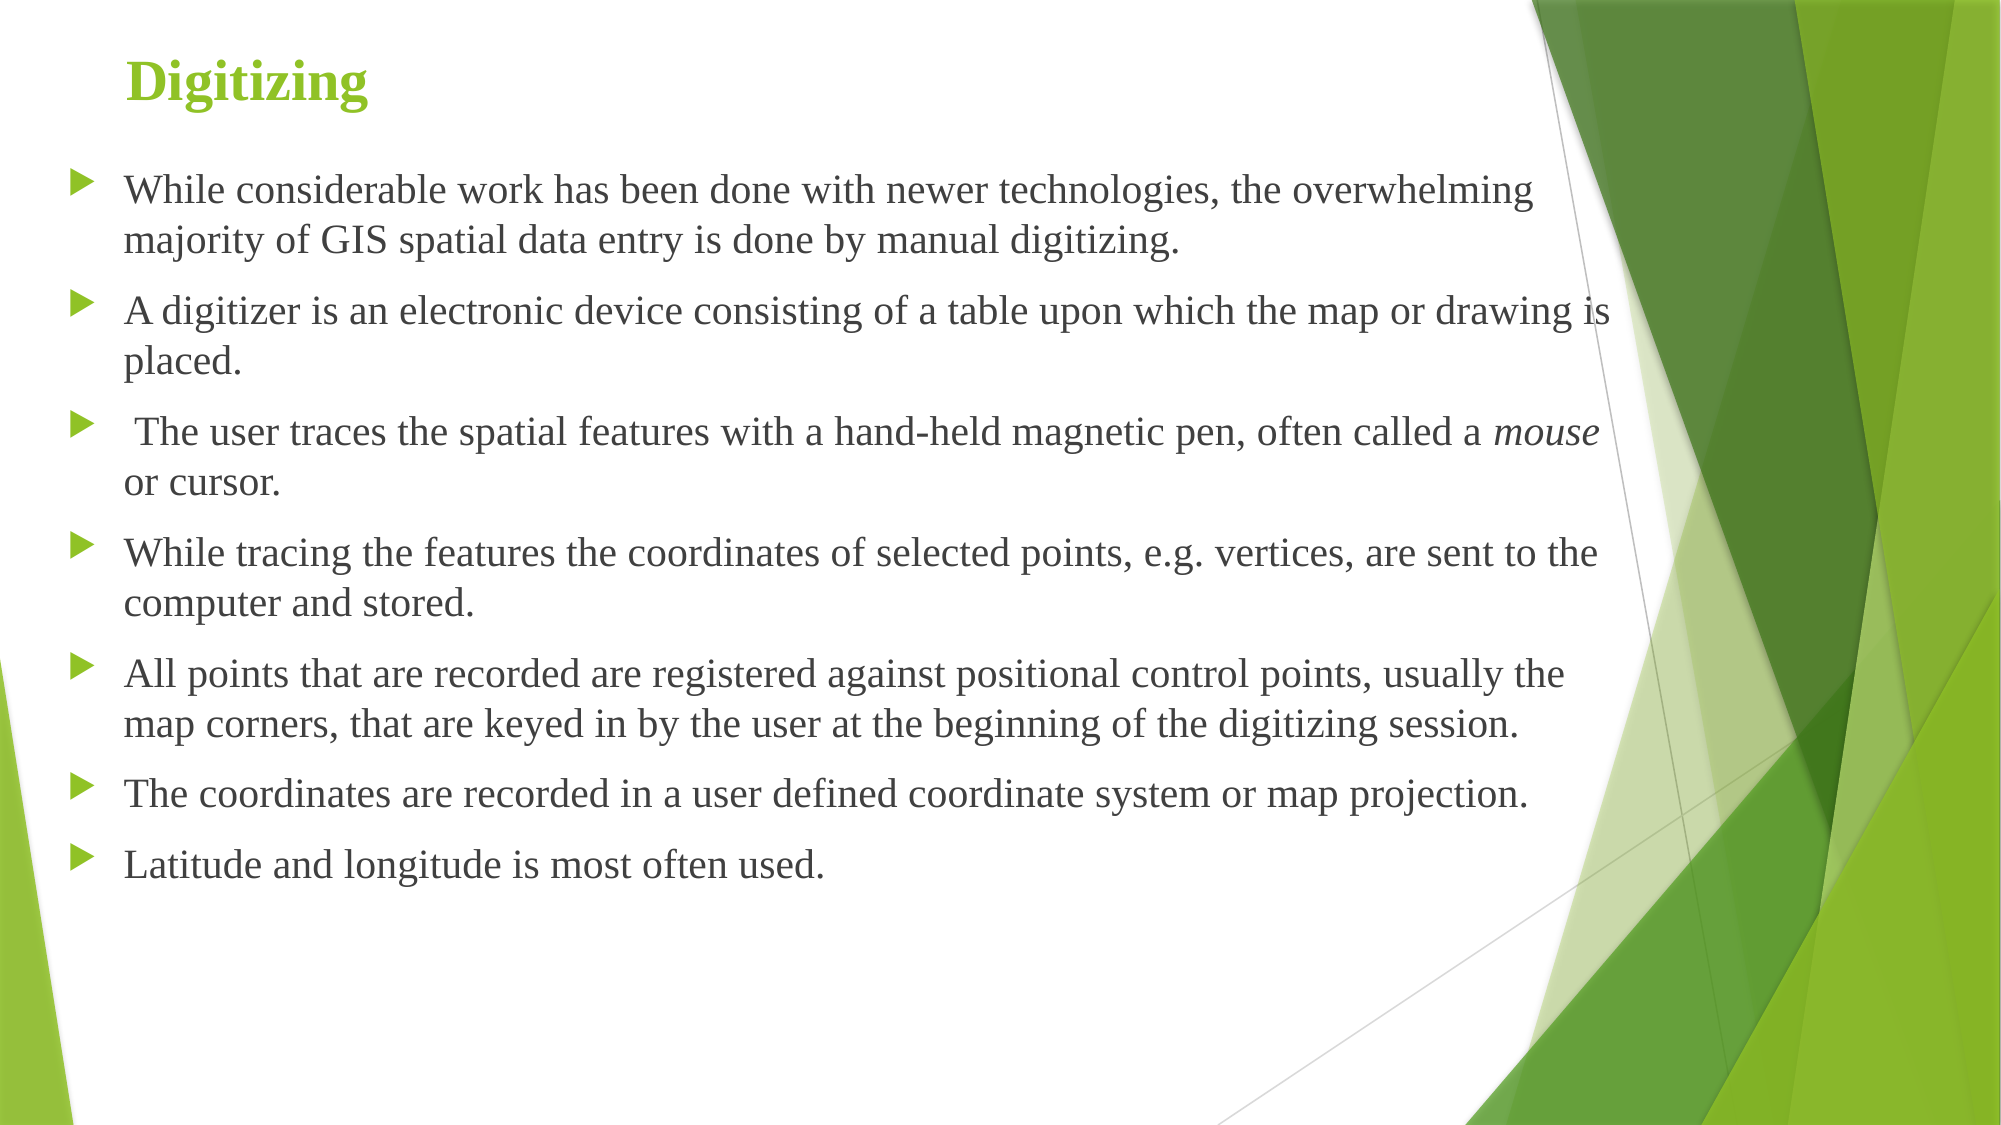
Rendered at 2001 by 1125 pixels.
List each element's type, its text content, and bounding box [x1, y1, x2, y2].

list While considerable work has been done with newer technologies, the overwhelming majority of GIS spatial data entry is done by manual digitizing. A digitizer is an electronic device consisting of a table upon which the map or drawing is placed. The user traces the spatial features with a hand-held magnetic pen, often called a mouse or cursor. While tracing the features the coordinates of selected points, e.g. vertices, are sent to the computer and stored. All points that are recorded are registered against positional control points, usually the map corners, that are keyed in by the user at the beginning of the digitizing session. The coordinates are recorded in a user defined coordinate system or map projection. Latitude and longitude is most often used. [52, 154, 1629, 969]
title Digitizing [111, 35, 1522, 144]
